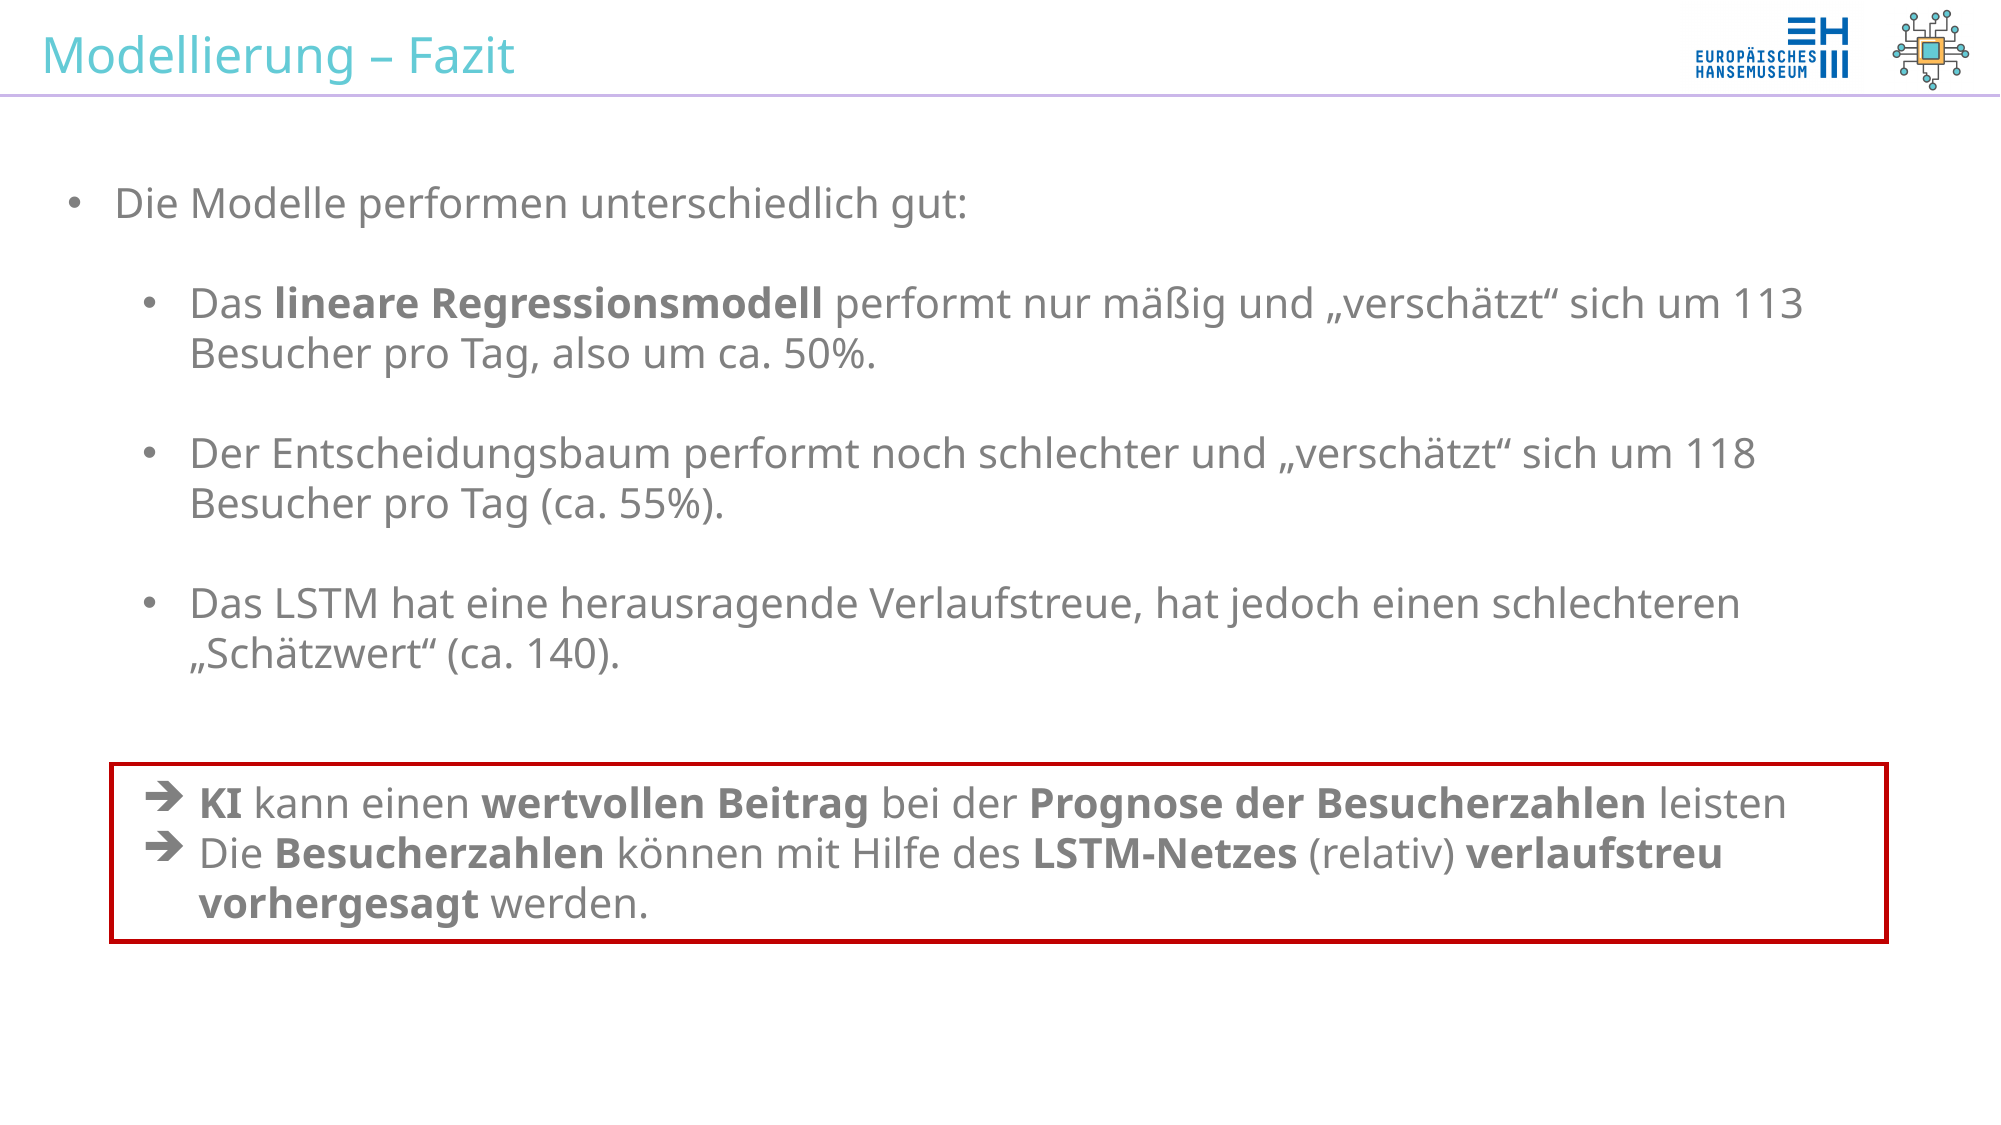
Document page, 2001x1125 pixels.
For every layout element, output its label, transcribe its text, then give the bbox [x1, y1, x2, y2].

text_box Modellierung – Fazit [26, 16, 1680, 91]
picture [1886, 7, 1974, 94]
text_box Die Modelle performen unterschiedlich gut: Das lineare Regressionsmodell performt nur mäßig und „verschätzt“ sich um 113 Besucher pro Tag, also um ca. 50%. Der Entscheidungsbaum performt noch schlechter und „verschätzt“ sich um 118 Besucher pro Tag (ca. 55%). Das LSTM hat eine herausragende Verlaufstreue, hat jedoch einen schlechteren „Schätzwert“ (ca. 140). KI kann einen wertvollen Beitrag bei der Prognose der Besucherzahlen leisten Die Besucherzahlen können mit Hilfe des LSTM-Netzes (relativ) verlaufstreu vorhergesagt werden. [52, 169, 1887, 935]
picture [1680, 1, 1864, 94]
text_box [110, 763, 1888, 943]
